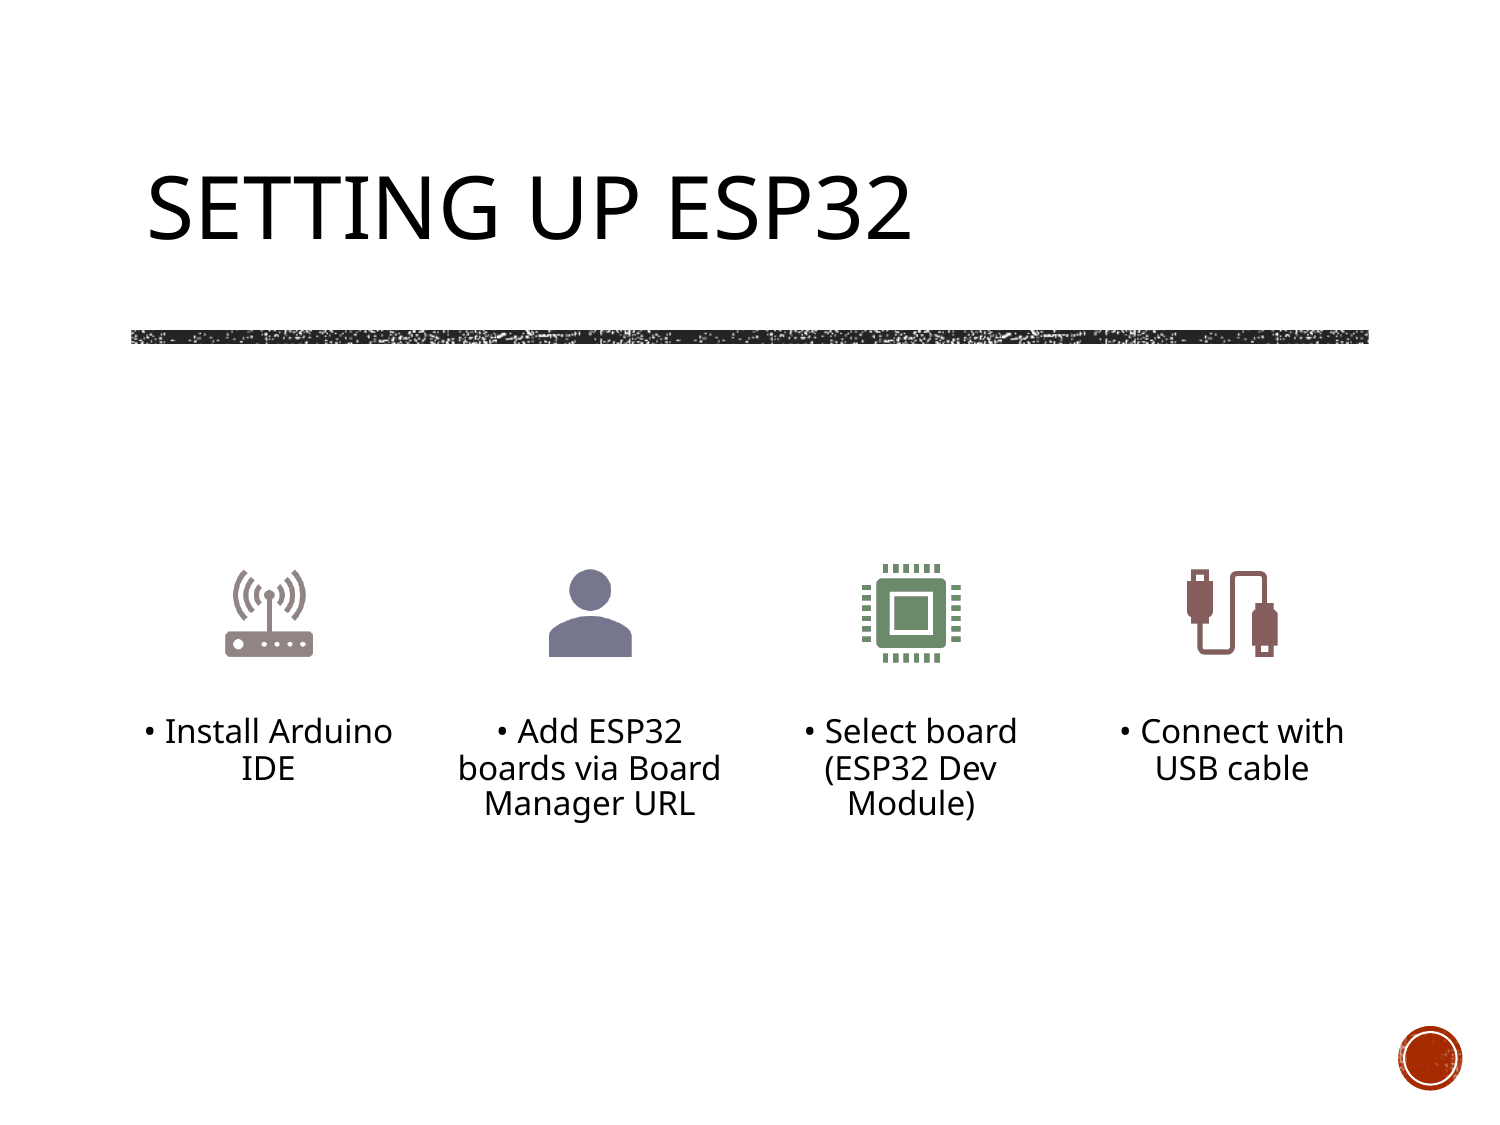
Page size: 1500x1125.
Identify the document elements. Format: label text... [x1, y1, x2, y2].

title Setting Up ESP32 [131, 79, 1370, 329]
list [133, 392, 1368, 984]
text_box [130, 329, 1370, 344]
